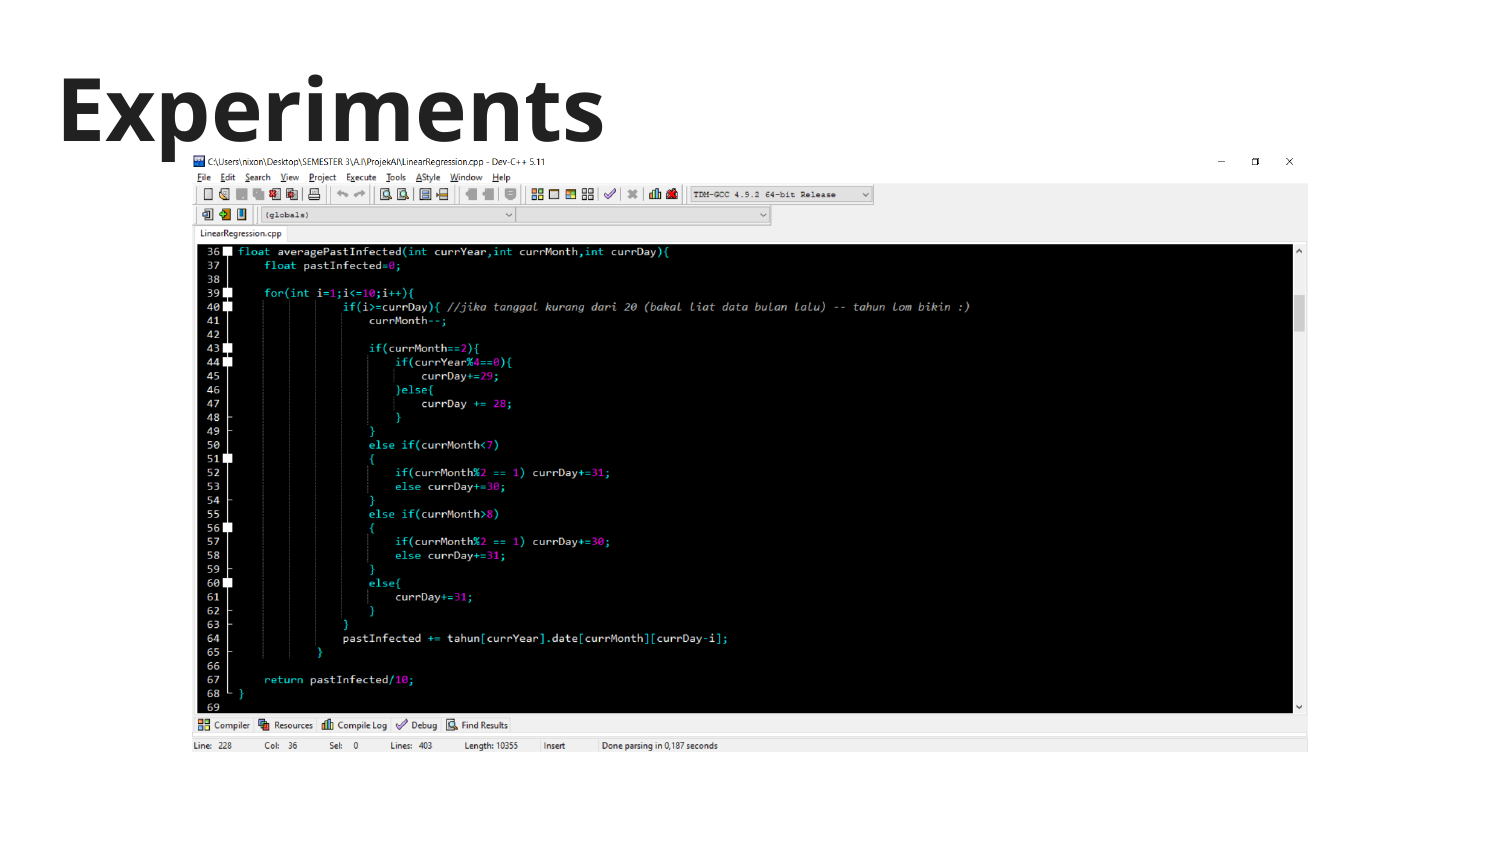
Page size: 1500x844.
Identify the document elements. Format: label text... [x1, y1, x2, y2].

title Experiments [41, 39, 1273, 196]
picture [192, 152, 1308, 752]
